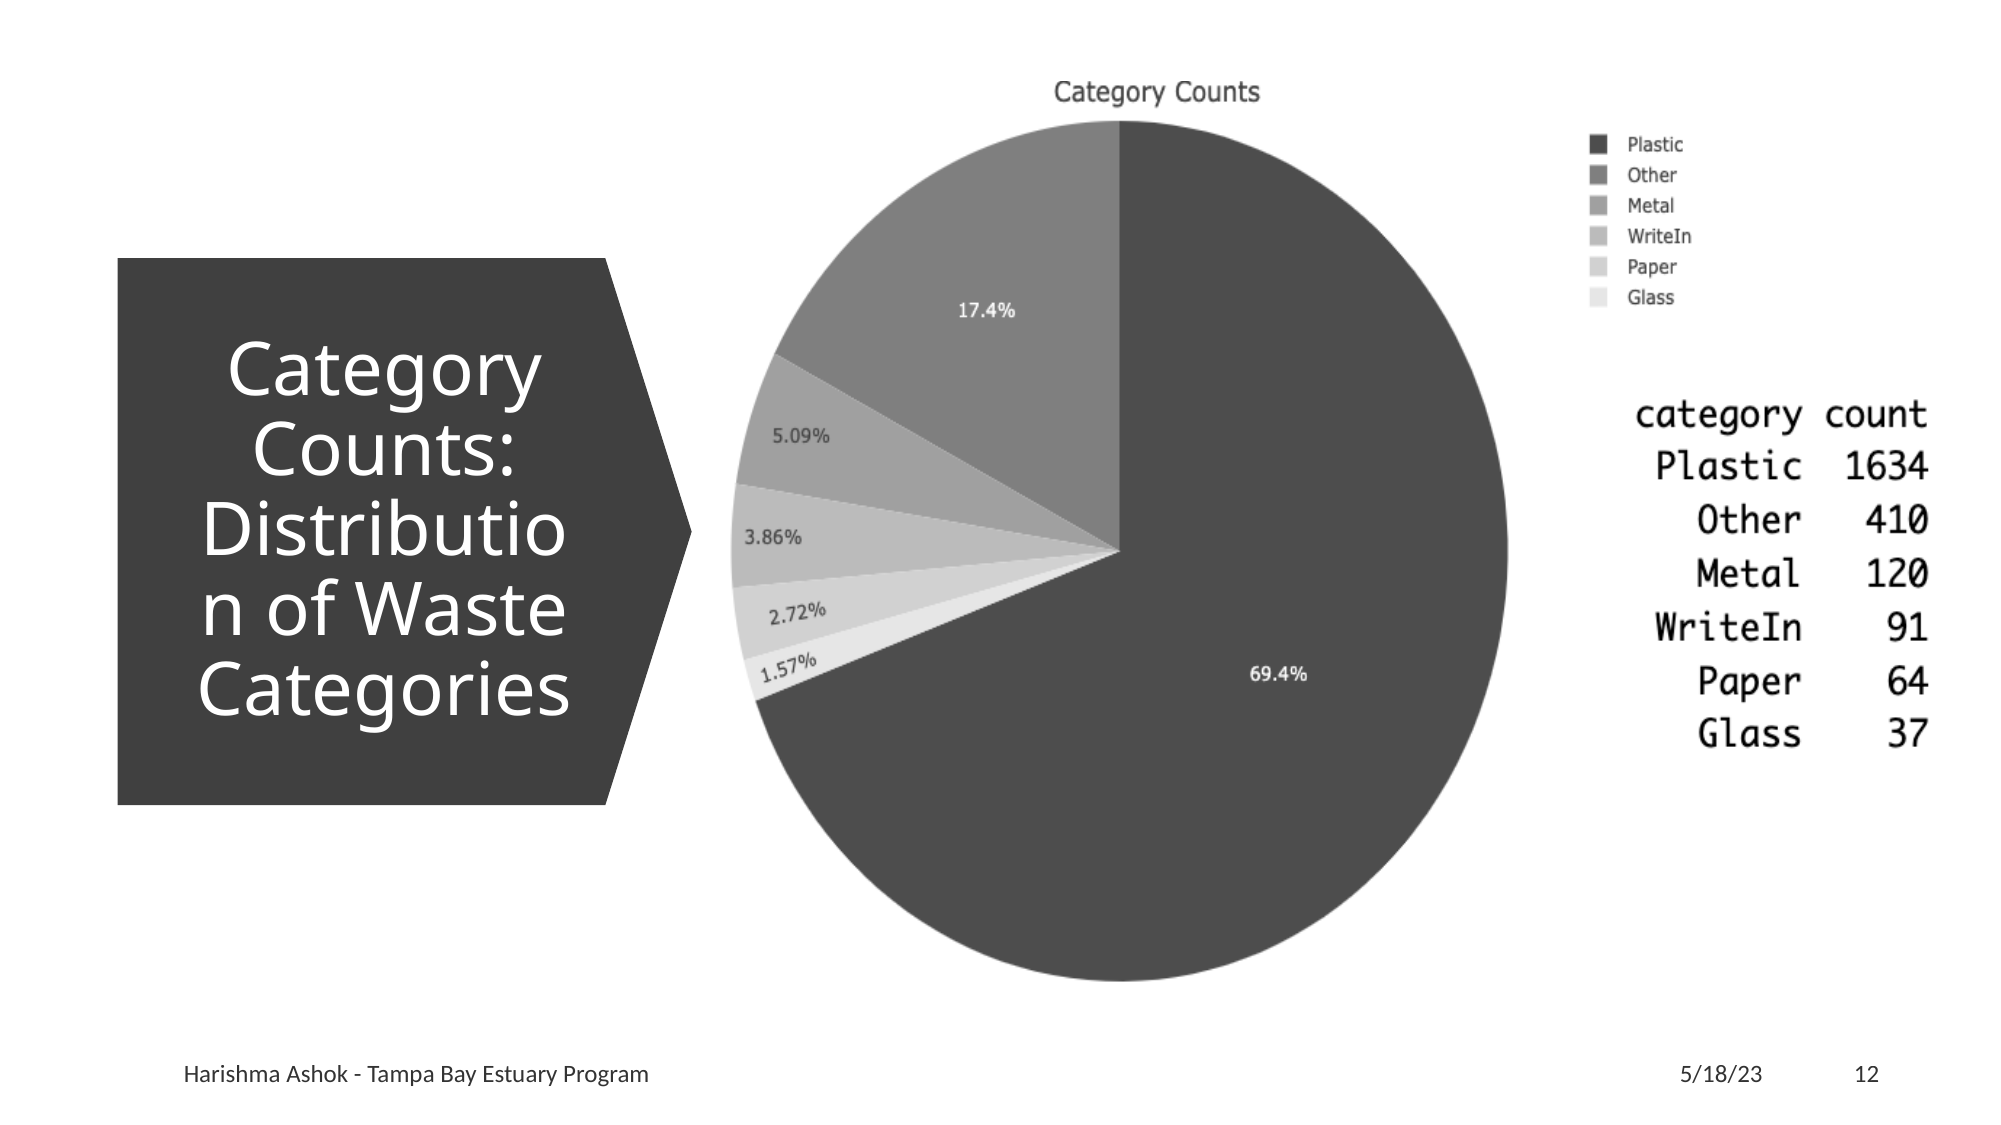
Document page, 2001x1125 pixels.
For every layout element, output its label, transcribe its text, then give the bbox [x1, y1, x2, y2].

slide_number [1450, 1042, 1779, 1103]
text_box [116, 257, 599, 807]
title Category Counts: Distribution of Waste Categories [168, 322, 599, 741]
slide_number 12 [1810, 1042, 1895, 1103]
footer Harishma Ashok - Tampa Bay Estuary Program [168, 1042, 1188, 1103]
picture [599, 81, 1712, 1043]
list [1613, 395, 1981, 770]
